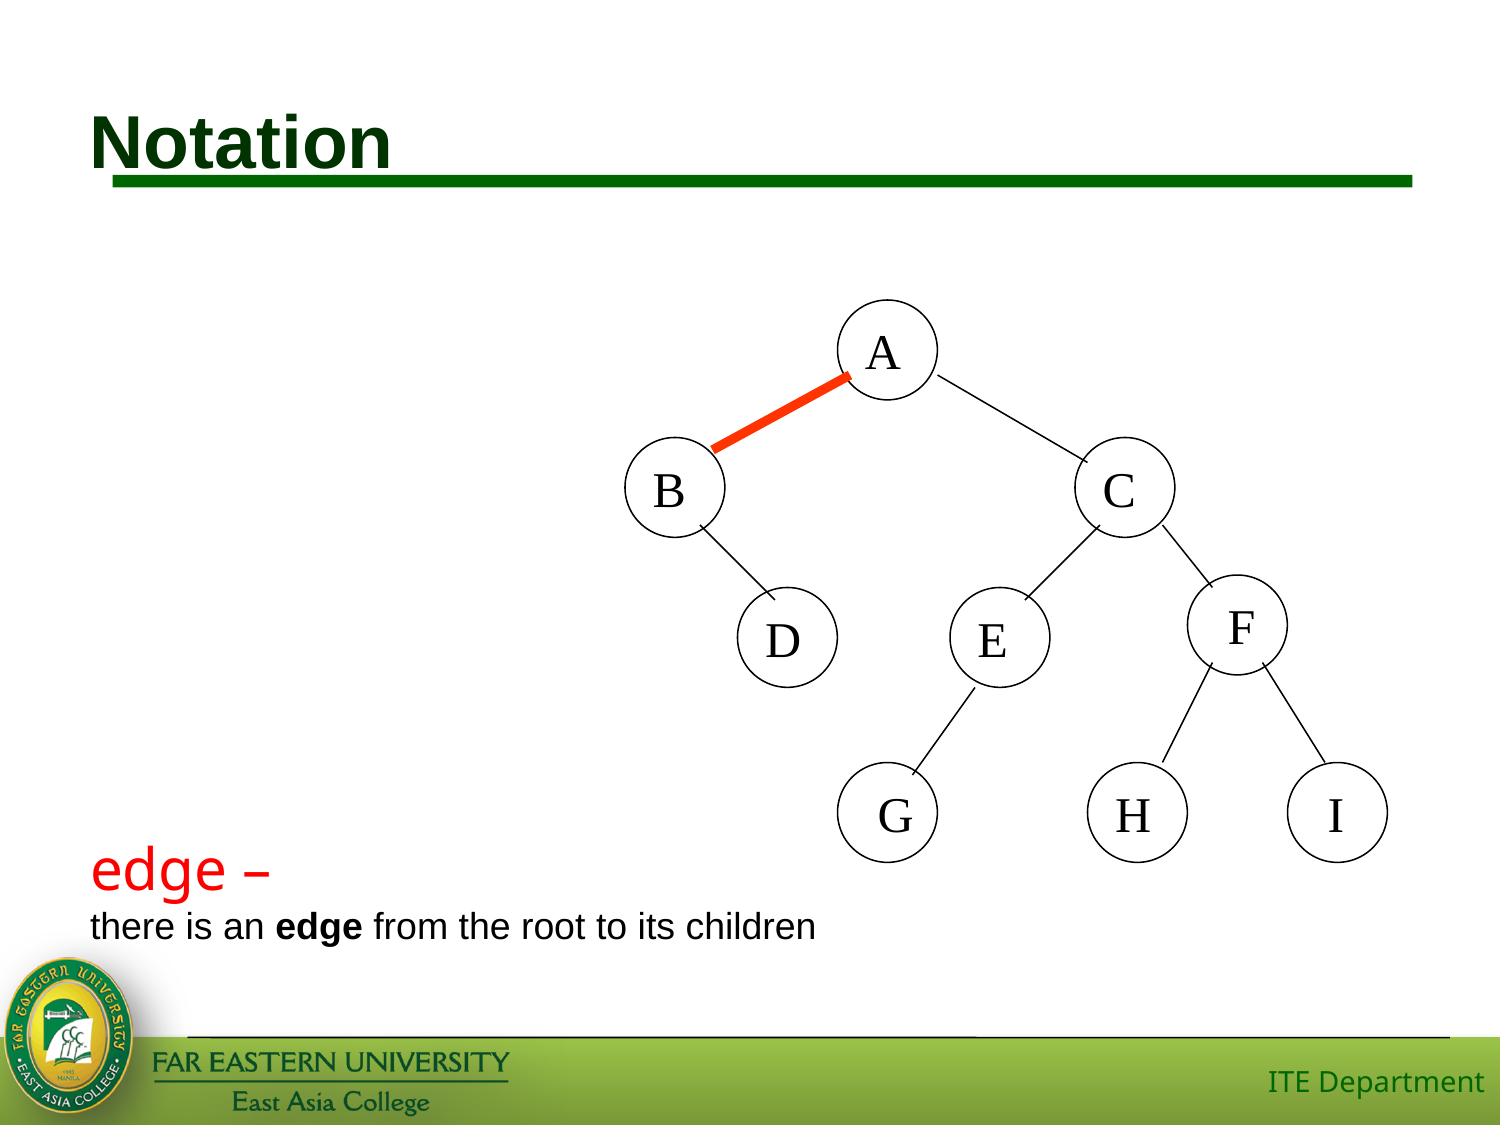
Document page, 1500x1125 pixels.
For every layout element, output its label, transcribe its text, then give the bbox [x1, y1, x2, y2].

picture [0, 953, 138, 1117]
text_box [624, 454, 637, 520]
text_box Notation [74, 45, 1425, 233]
text_box I [1312, 774, 1359, 850]
text_box [950, 604, 962, 670]
text_box D [750, 599, 816, 675]
text_box [1104, 762, 1188, 863]
text_box [1287, 762, 1388, 863]
text_box G [862, 774, 929, 850]
text_box A [850, 312, 916, 388]
text_box [1092, 437, 1175, 538]
text_box edge – there is an edge from the root to its children [75, 825, 832, 955]
text_box F [1212, 587, 1271, 663]
text_box [1271, 588, 1288, 662]
text_box [837, 316, 850, 383]
text_box [837, 762, 921, 863]
text_box C [1087, 449, 1151, 525]
text_box [929, 784, 938, 841]
text_box [854, 299, 938, 400]
text_box B [637, 449, 701, 525]
picture [148, 1046, 512, 1117]
text_box [642, 437, 725, 538]
text_box [967, 587, 1050, 688]
text_box [737, 604, 750, 671]
text_box [1074, 454, 1087, 520]
text_box H [1100, 774, 1166, 850]
text_box E [962, 599, 1023, 675]
text_box [1087, 779, 1100, 846]
text_box [1187, 575, 1270, 675]
text_box [754, 587, 838, 688]
